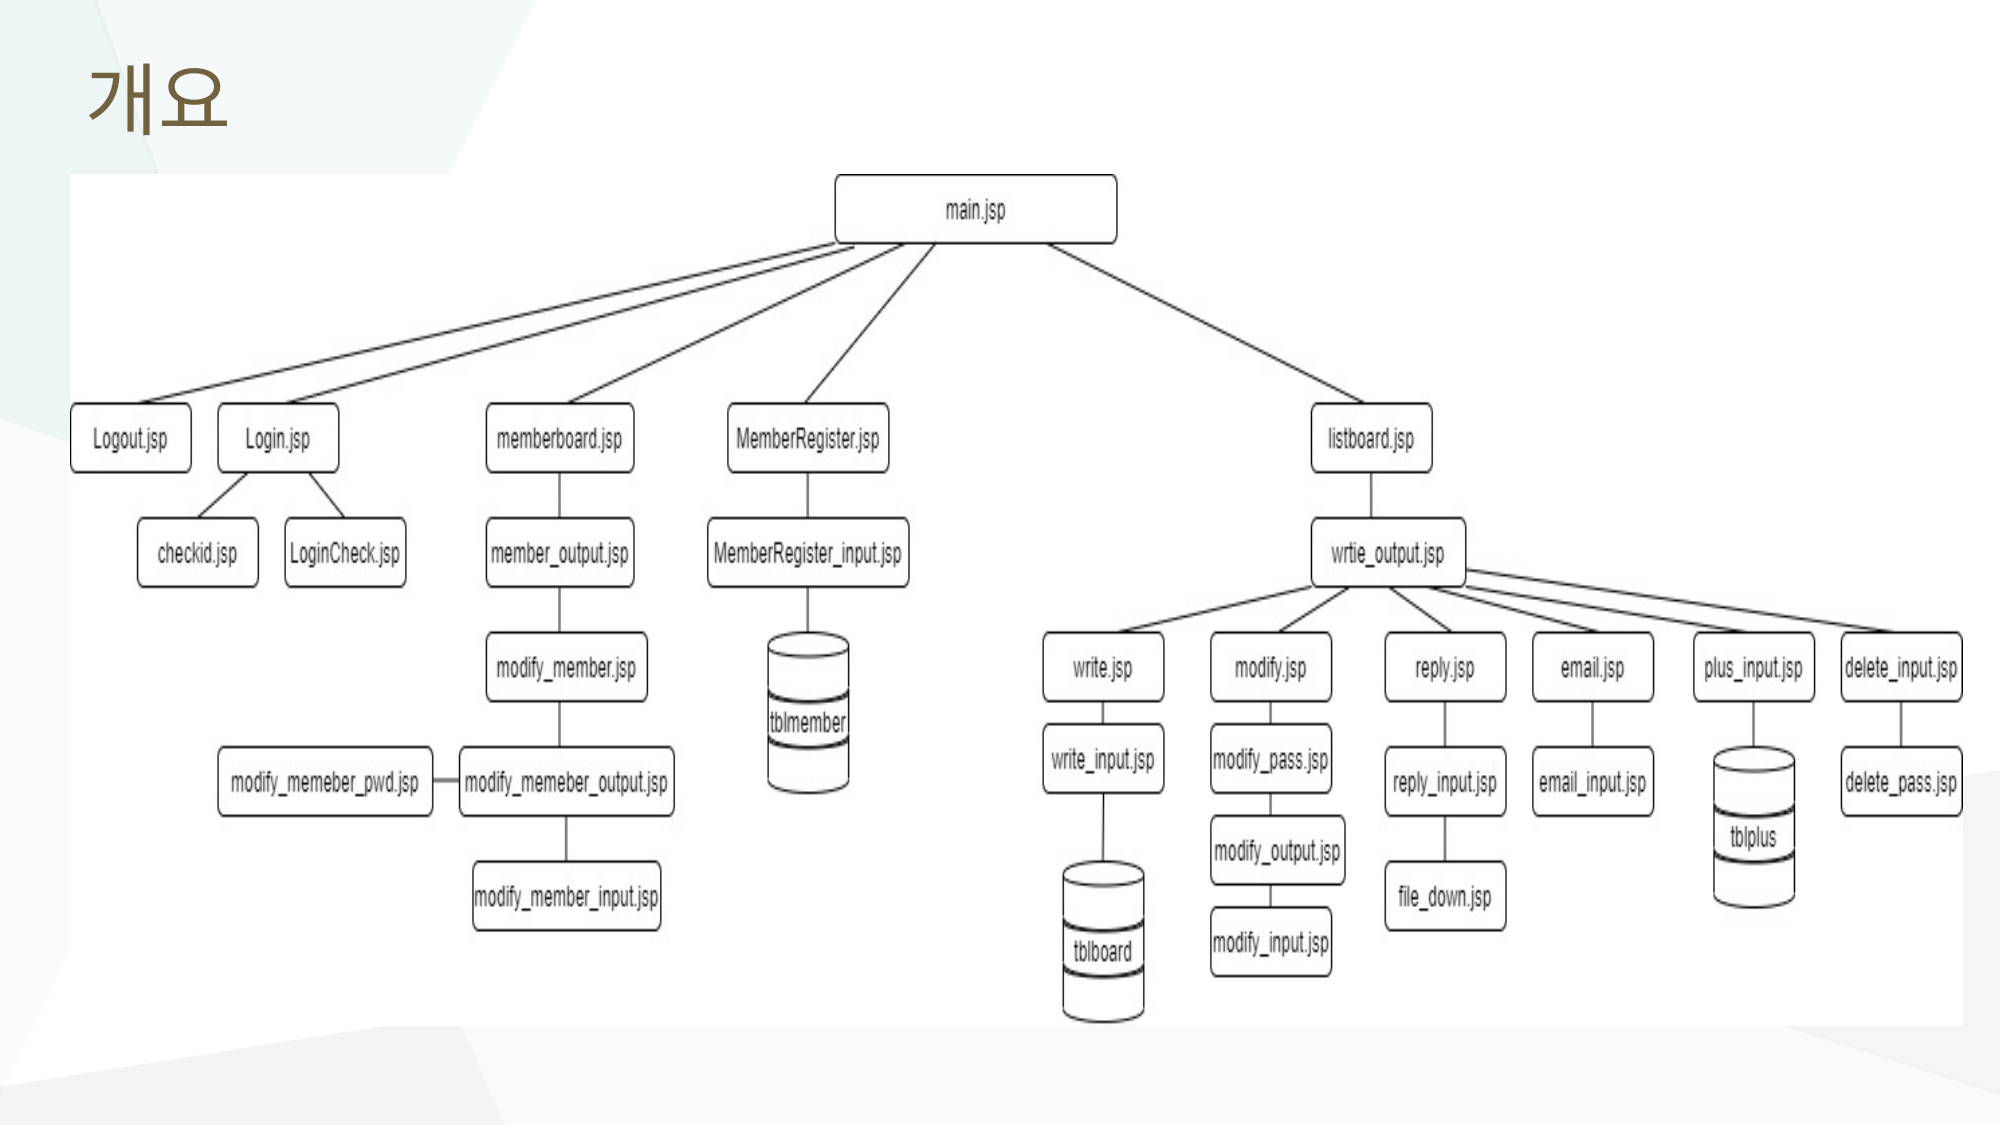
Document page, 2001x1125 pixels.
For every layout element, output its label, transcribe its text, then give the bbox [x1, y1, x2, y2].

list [70, 174, 1964, 1026]
title 개요 [70, 20, 1925, 172]
